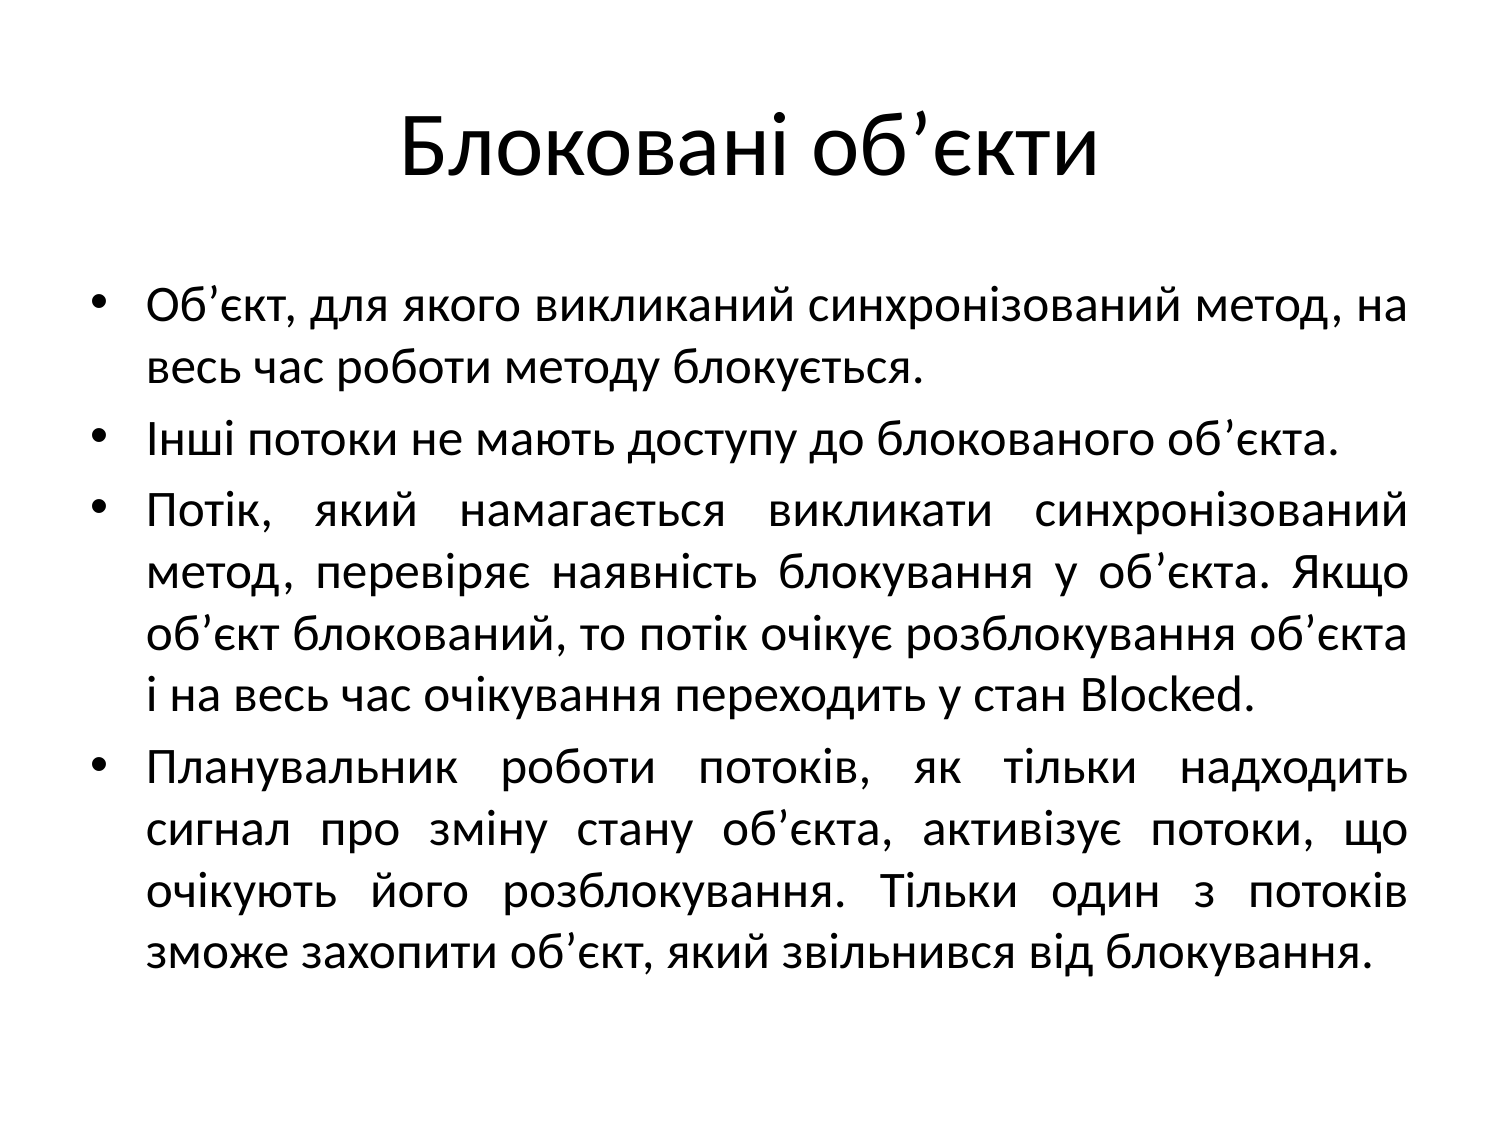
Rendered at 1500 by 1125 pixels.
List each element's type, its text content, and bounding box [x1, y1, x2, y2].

list Об’єкт, для якого викликаний синхронізований метод, на весь час роботи методу блокується. Інші потоки не мають доступу до блокованого об’єкта. Потік, який намагається викликати синхронізований метод, перевіряє наявність блокування у об’єкта. Якщо об’єкт блокований, то потік очікує розблокування об’єкта і на весь час очікування переходить у стан Blocked. Планувальник роботи потоків, як тільки надходить сигнал про зміну стану об’єкта, активізує потоки, що очікують його розблокування. Тільки один з потоків зможе захопити об’єкт, який звільнився від блокування. [75, 262, 1425, 1005]
title Блоковані об’єкти [75, 45, 1425, 233]
